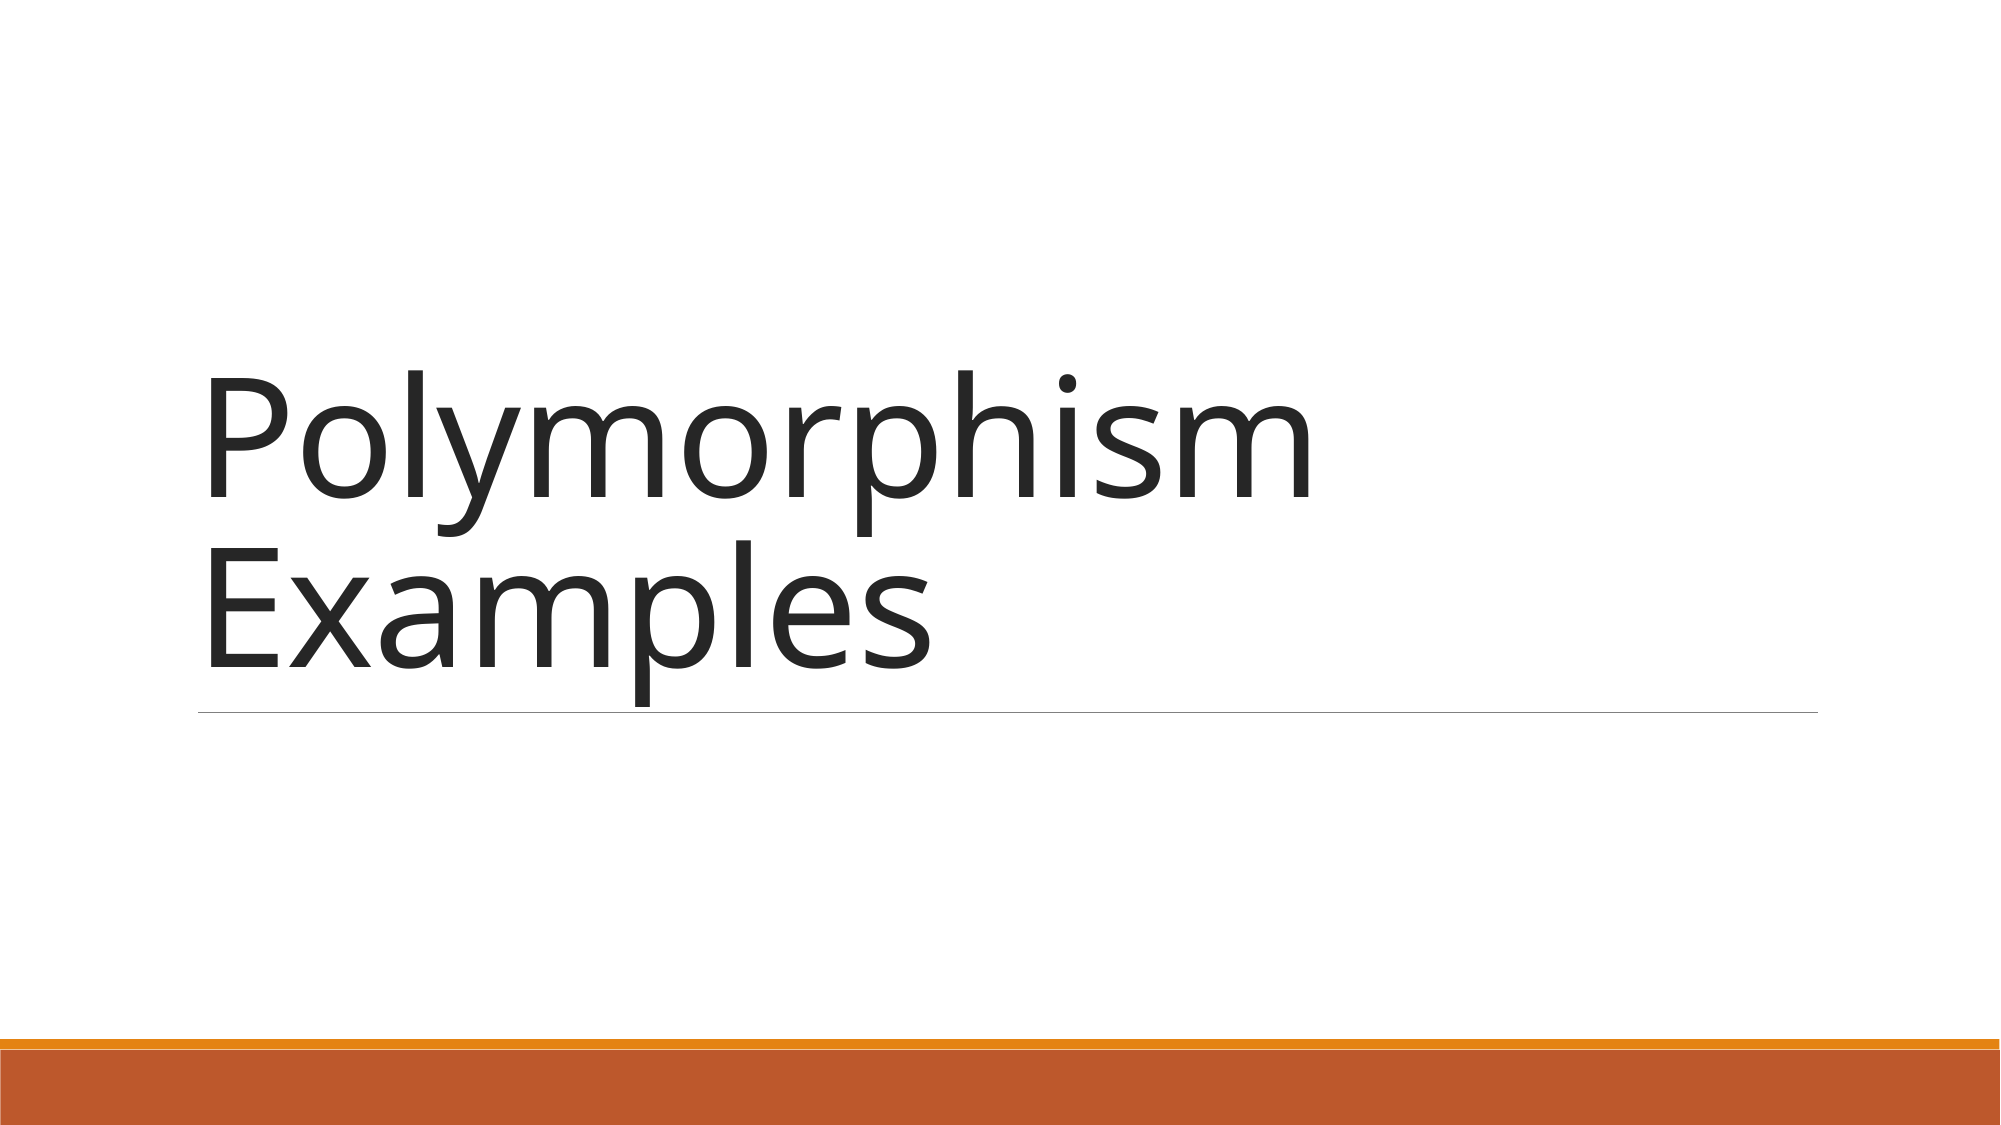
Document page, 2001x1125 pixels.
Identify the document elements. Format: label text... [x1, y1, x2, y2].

title Polymorphism Examples [180, 124, 1830, 710]
